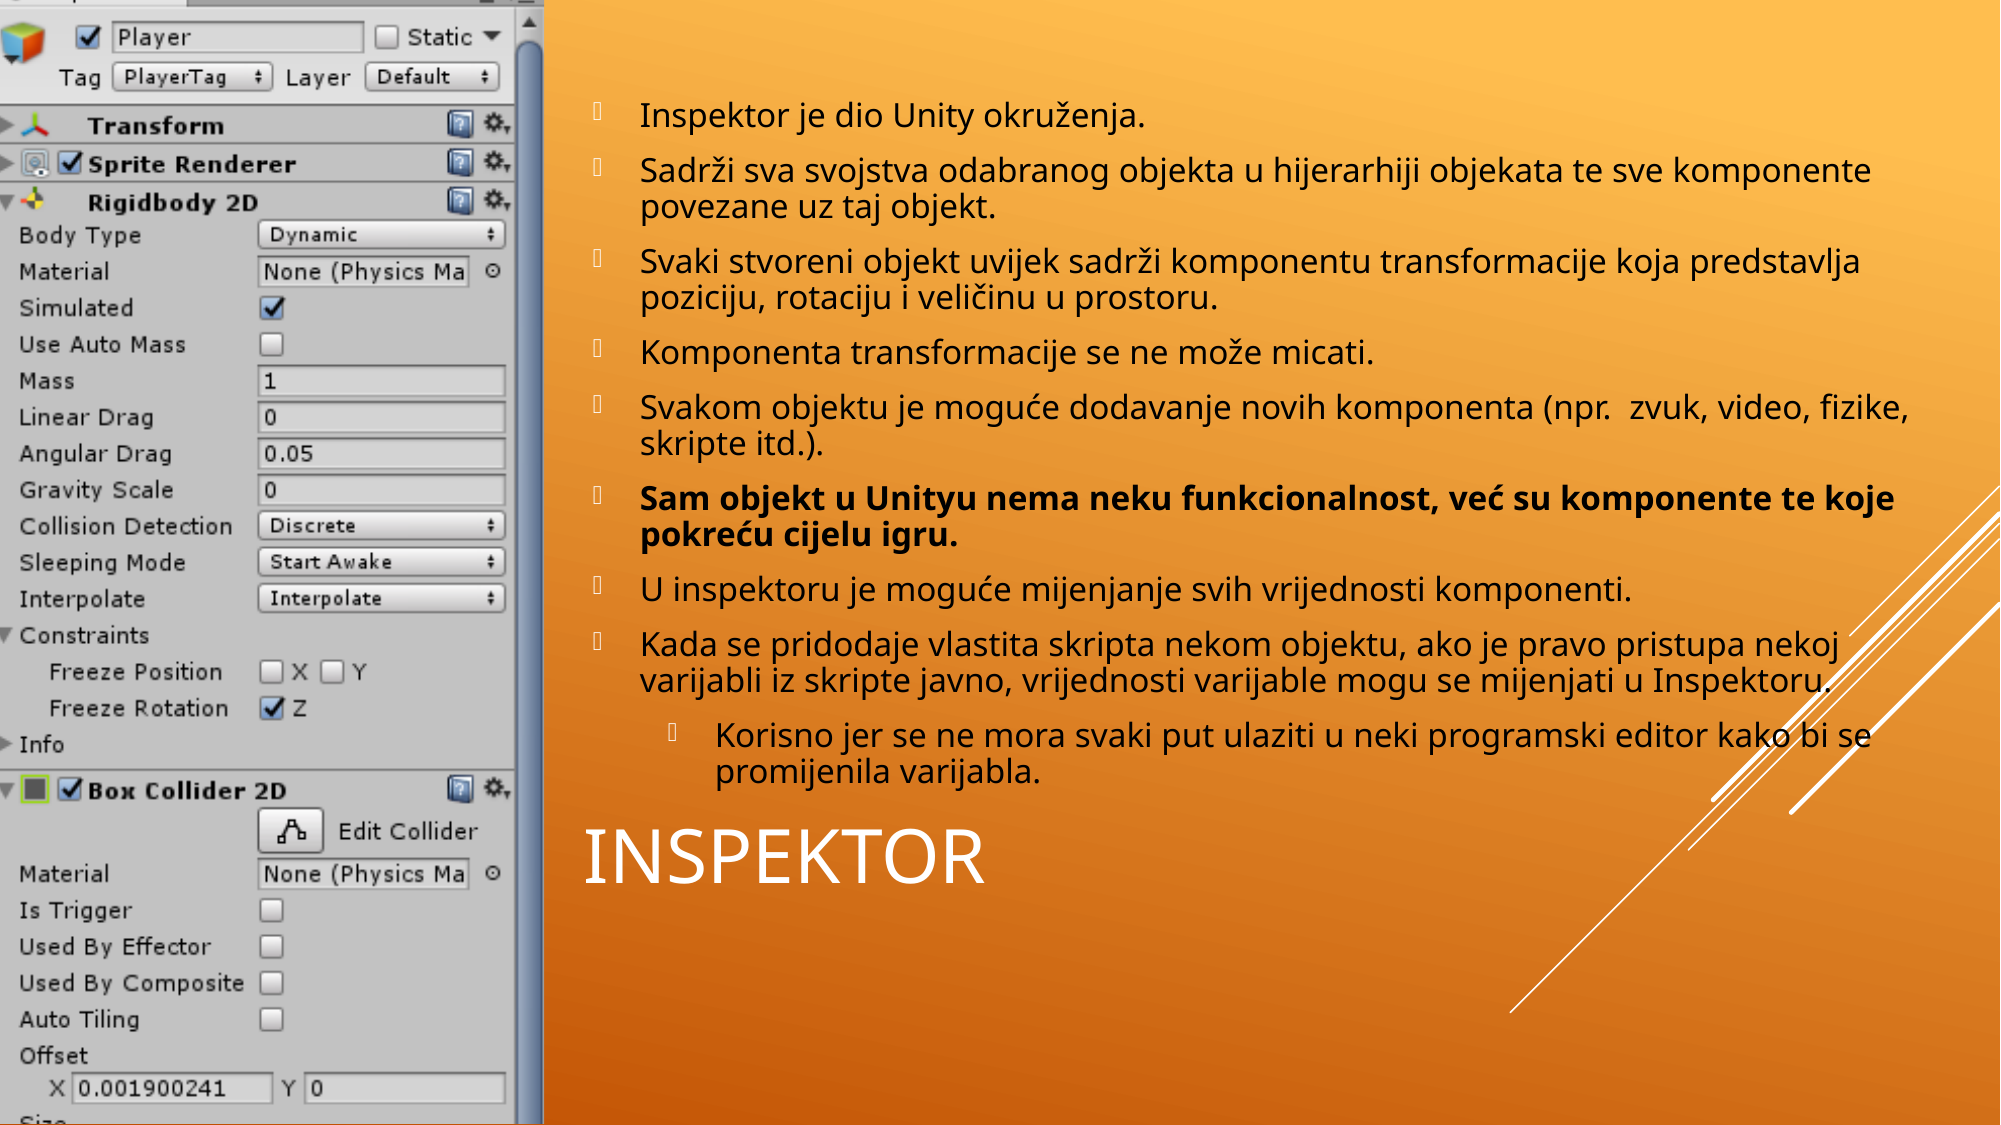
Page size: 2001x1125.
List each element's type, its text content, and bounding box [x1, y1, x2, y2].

list Inspektor je dio Unity okruženja. Sadrži sva svojstva odabranog objekta u hijerarhiji objekata te sve komponente povezane uz taj objekt. Svaki stvoreni objekt uvijek sadrži komponentu transformacije koja predstavlja poziciju, rotaciju i veličinu u prostoru. Komponenta transformacije se ne može micati. Svakom objektu je moguće dodavanje novih komponenta (npr. zvuk, video, fizike, skripte itd.). Sam objekt u Unityu nema neku funkcionalnost, već su komponente te koje pokreću cijelu igru. U inspektoru je moguće mijenjanje svih vrijednosti komponenti. Kada se pridodaje vlastita skripta nekom objektu, ako je pravo pristupa nekoj varijabli iz skripte javno, vrijednosti varijable mogu se mijenjati u Inspektoru. Korisno jer se ne mora svaki put ulaziti u neki programski editor kako bi se promijenila varijabla. [577, 148, 1927, 742]
picture [0, 0, 545, 1124]
text_box [0, 0, 2000, 1125]
title inspektor [568, 729, 1510, 977]
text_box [1510, 485, 2000, 1013]
